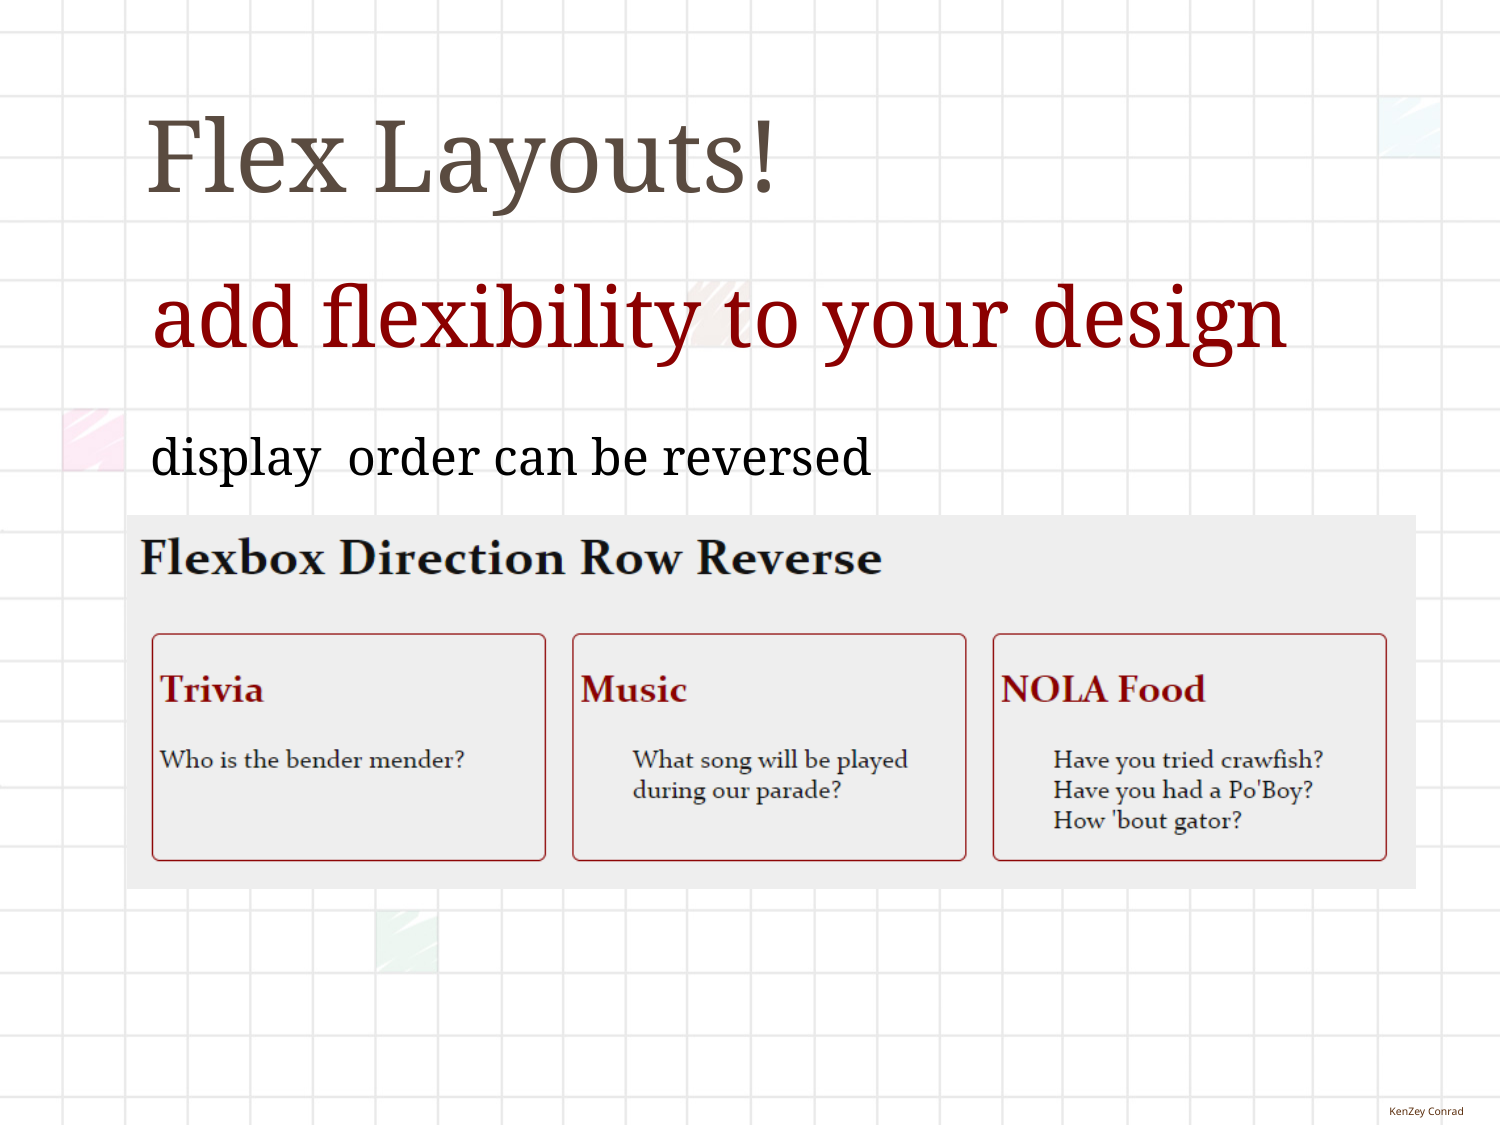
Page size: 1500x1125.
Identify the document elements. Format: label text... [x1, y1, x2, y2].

text_box display order can be reversed [136, 417, 1259, 493]
title Flex Layouts! [130, 138, 1420, 327]
text_box add flexibility to your design [136, 327, 1309, 472]
picture [0, 0, 1500, 1125]
